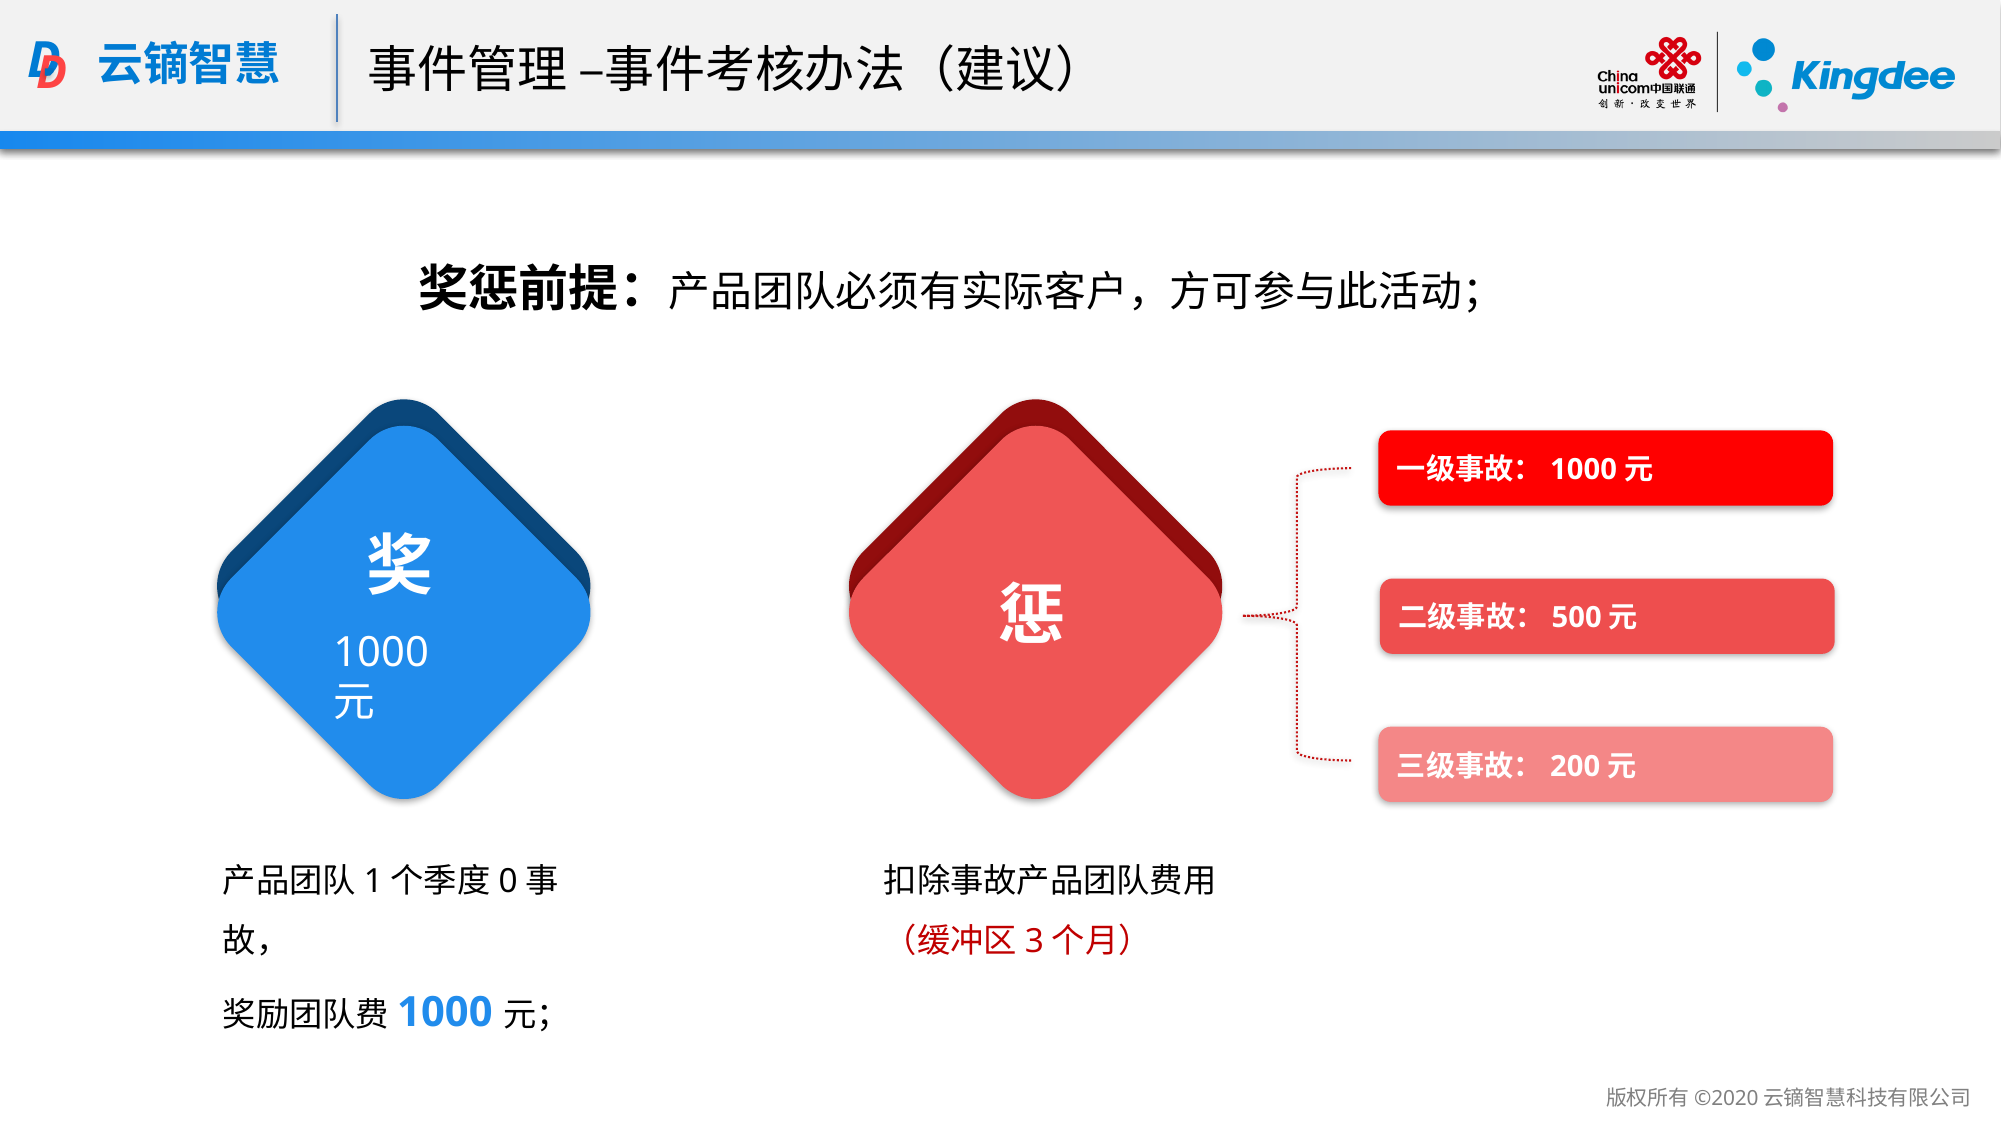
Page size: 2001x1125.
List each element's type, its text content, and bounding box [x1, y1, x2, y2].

text_box 二级事故：500元 [1379, 577, 1836, 655]
text_box 奖 [352, 515, 456, 610]
text_box 一级事故：1000元 [1377, 429, 1834, 507]
text_box [1242, 466, 1352, 763]
text_box 产品团队1个季度0事故， 奖励团队费1000元； [208, 832, 599, 1042]
text_box [216, 424, 592, 800]
text_box 三级事故：200元 [1377, 725, 1834, 803]
text_box [848, 398, 1224, 594]
text_box 事件管理 –事件考核办法（建议） [352, 30, 1158, 106]
text_box [216, 398, 592, 597]
picture [1586, 24, 1965, 119]
text_box 惩 [984, 564, 1088, 660]
text_box 奖惩前提：产品团队必须有实际客户，方可参与此活动； [404, 249, 1667, 325]
text_box 扣除事故产品团队费用 （缓冲区3个月） [869, 832, 1260, 967]
text_box 1000元 [318, 617, 489, 733]
text_box [848, 424, 1224, 800]
